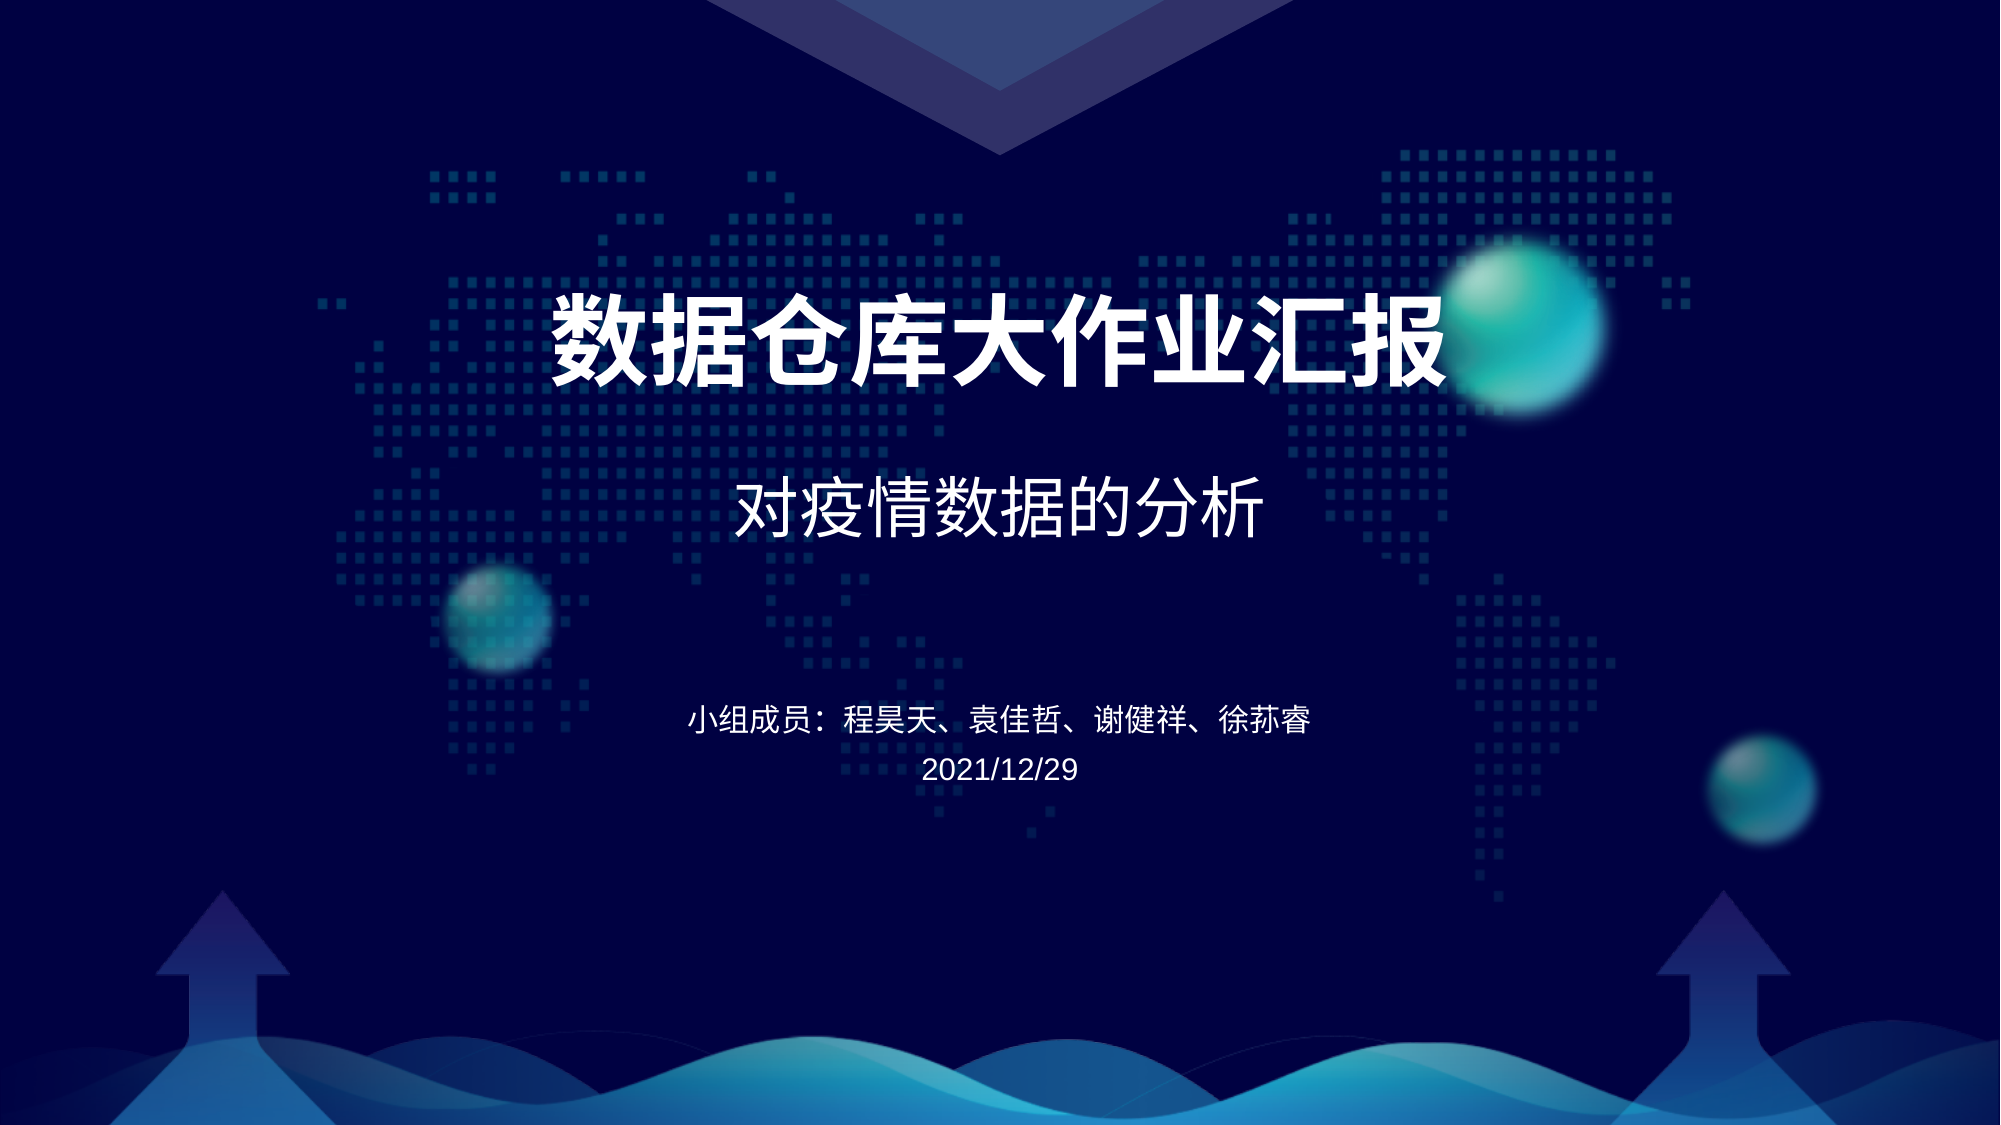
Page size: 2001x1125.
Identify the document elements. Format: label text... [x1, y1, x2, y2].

list 2021/12/29 [549, 745, 1450, 795]
list 小组成员：程昊天、袁佳哲、谢健祥、徐荪睿 [549, 696, 1450, 745]
subtitle 对疫情数据的分析 [549, 477, 1450, 569]
title 数据仓库大作业汇报 [482, 215, 1518, 477]
picture [0, 0, 2000, 1125]
